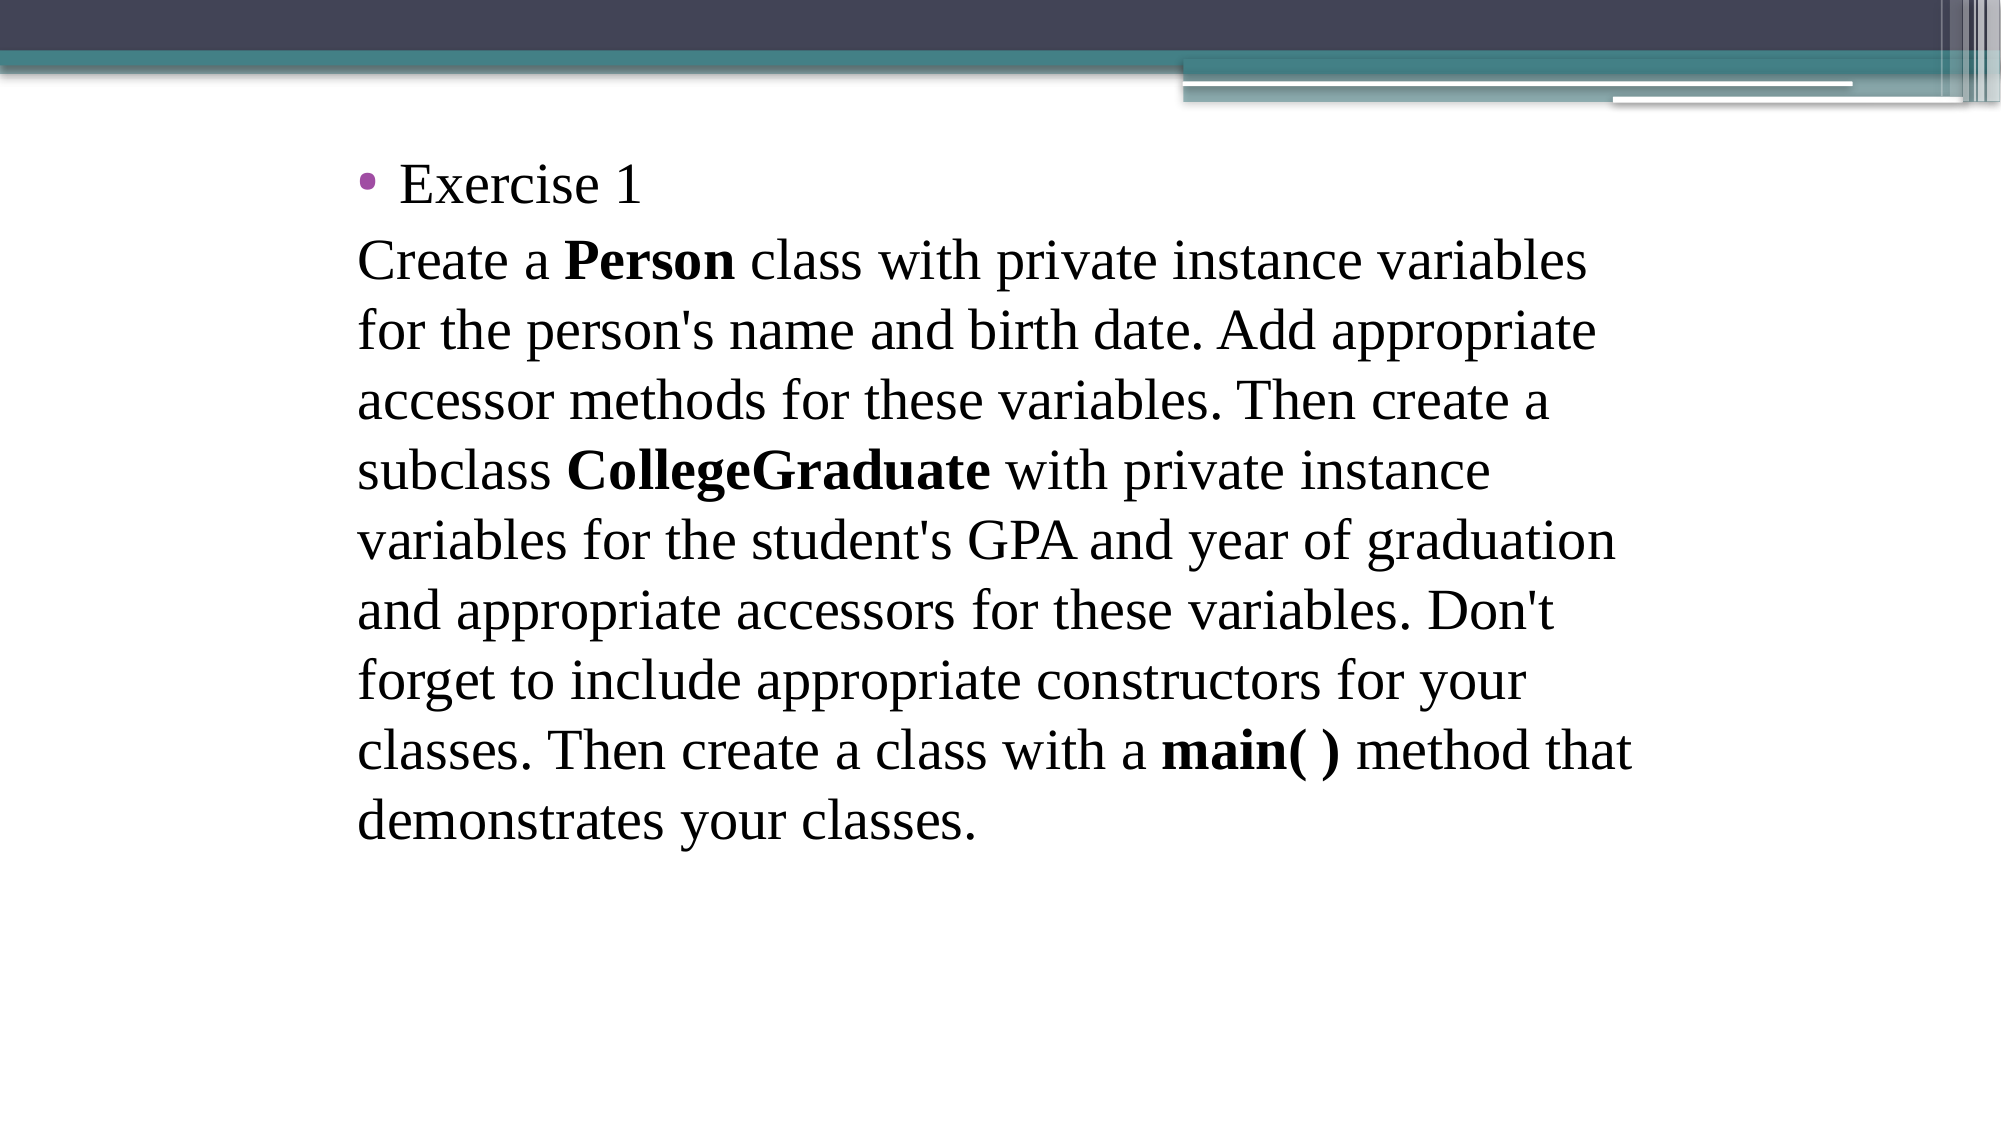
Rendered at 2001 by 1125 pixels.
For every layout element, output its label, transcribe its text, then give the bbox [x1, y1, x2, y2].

list Exercise 1 Create a Person class with private instance variables for the person's name and birth date. Add appropriate accessor methods for these variables. Then create a subclass CollegeGraduate with private instance variables for the student's GPA and year of graduation and appropriate accessors for these variables. Don't forget to include appropriate constructors for your classes. Then create a class with a main( ) method that demonstrates your classes. [324, 137, 1675, 1075]
